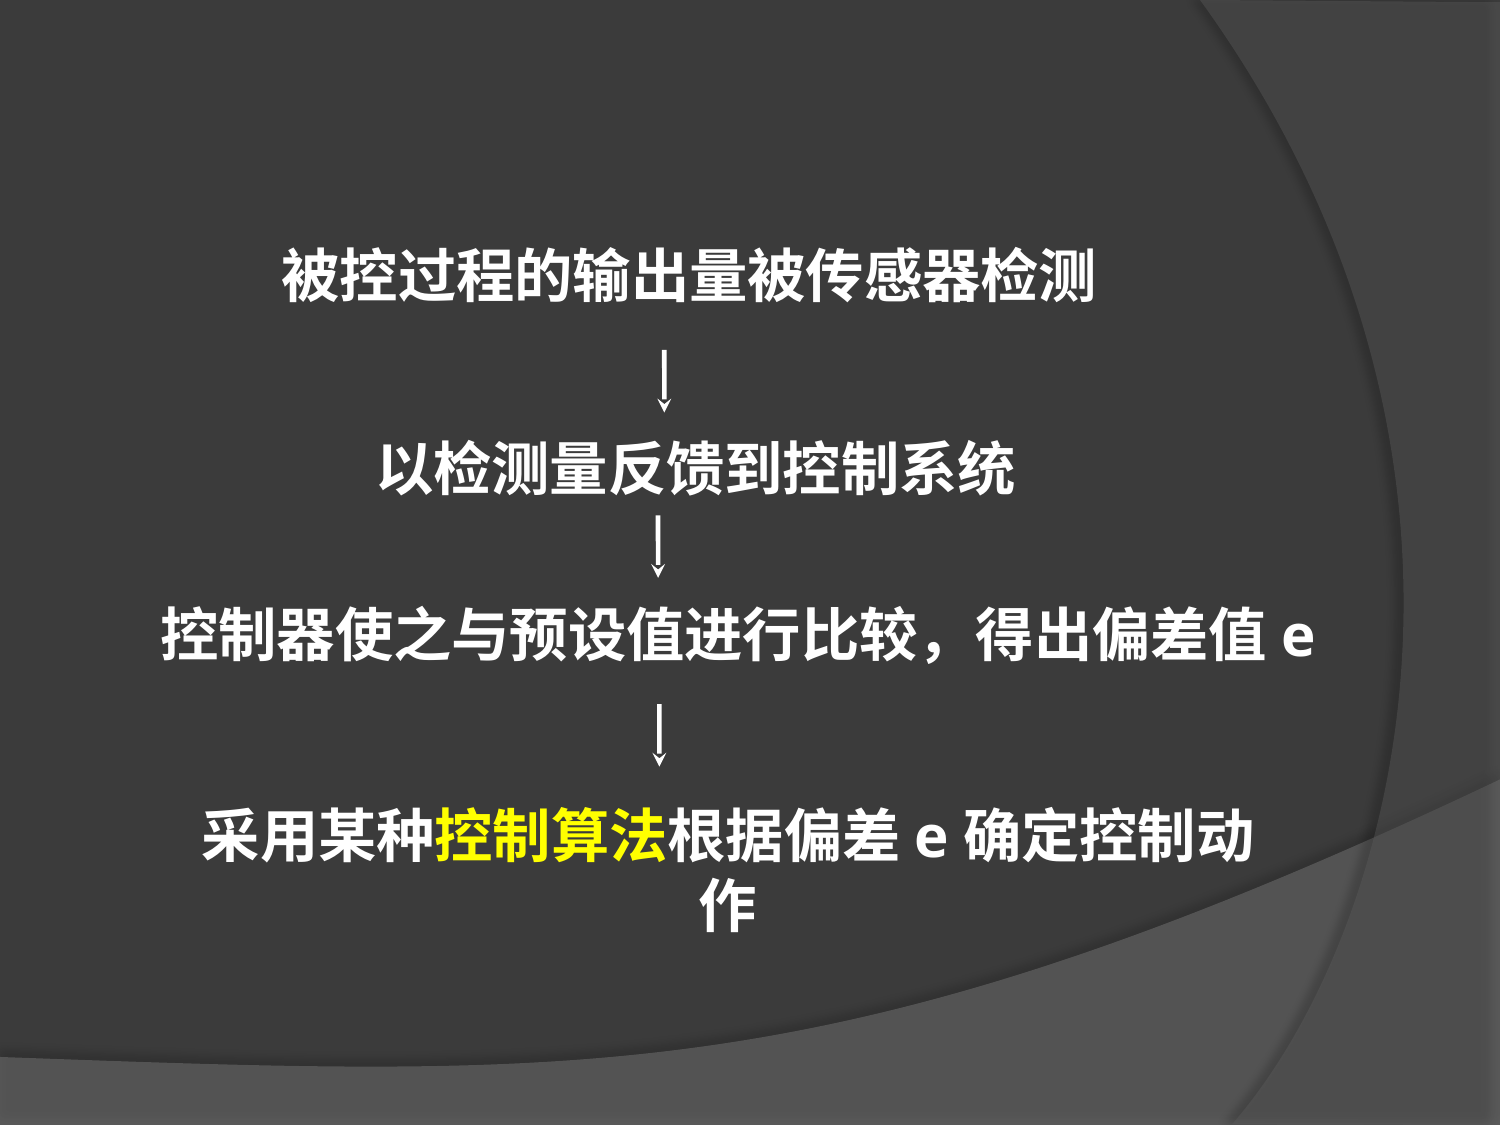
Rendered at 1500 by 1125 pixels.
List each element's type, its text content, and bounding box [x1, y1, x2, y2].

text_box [288, 349, 1102, 508]
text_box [135, 515, 1341, 677]
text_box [159, 703, 1298, 878]
text_box 被控过程的输出量被传感器检测 [183, 231, 1196, 317]
